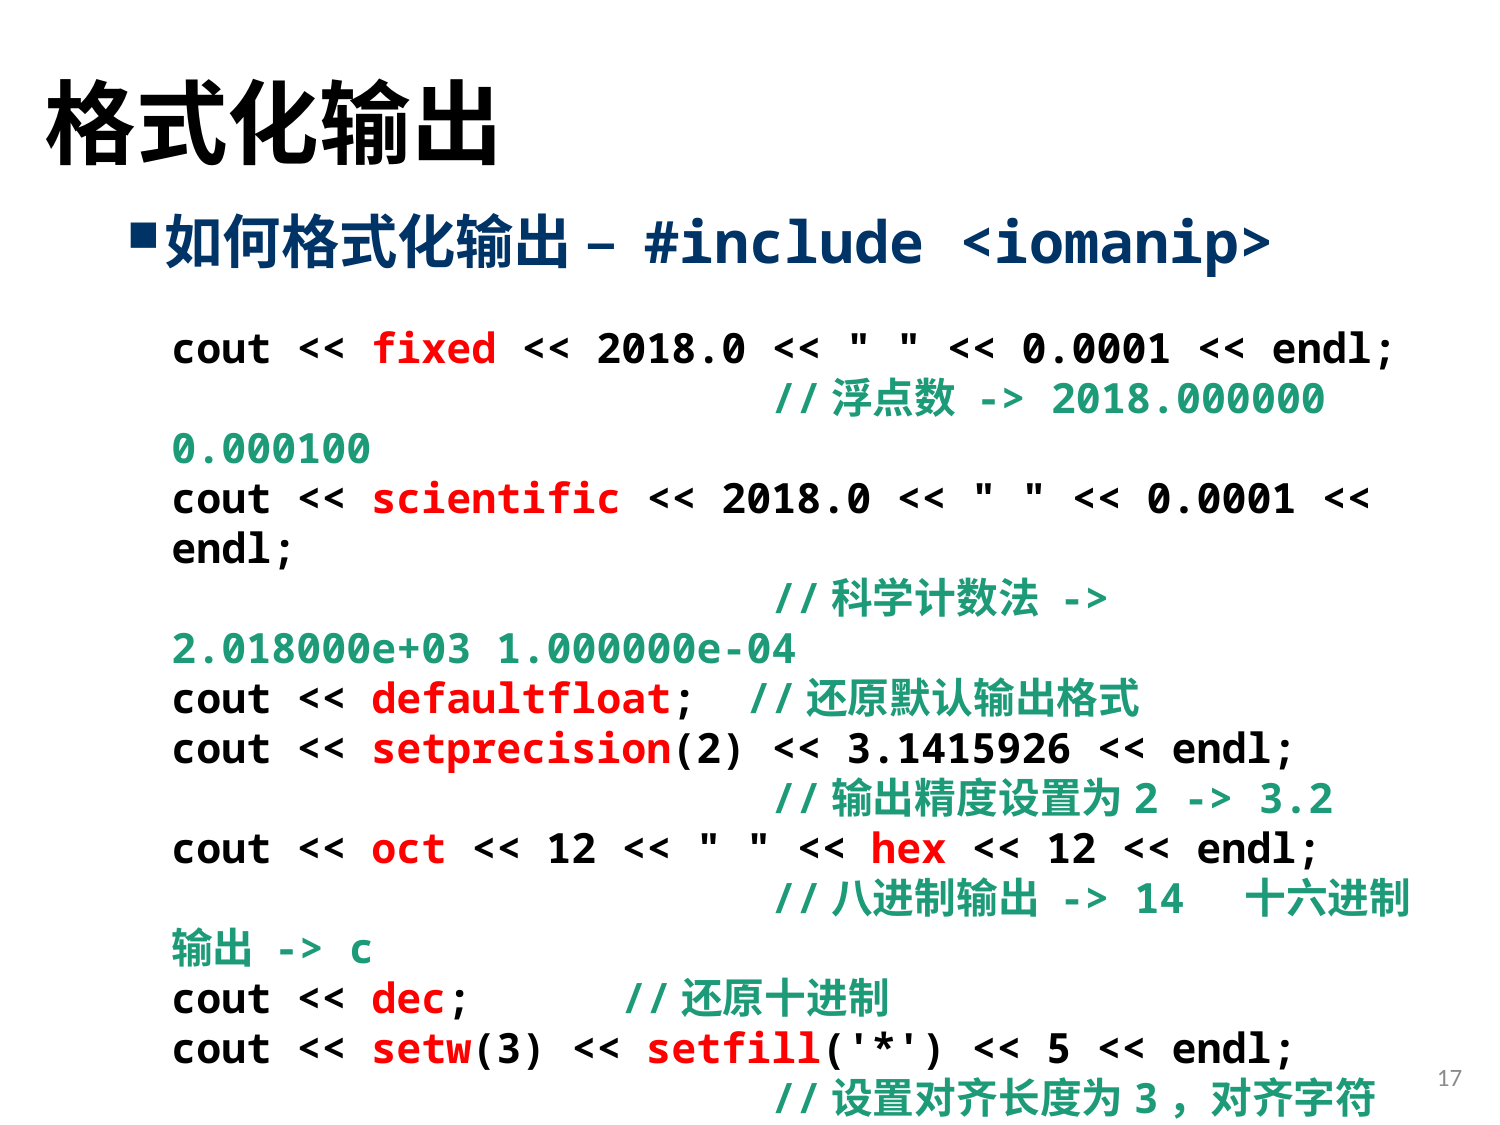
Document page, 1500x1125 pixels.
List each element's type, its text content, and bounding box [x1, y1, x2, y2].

slide_number 17 [1433, 1046, 1478, 1107]
title 格式化输出 [29, 19, 1324, 237]
list 如何格式化输出 – #include <iomanip> [112, 205, 1433, 315]
text_box cout << fixed << 2018.0 << " " << 0.0001 << endl; //浮点数 -> 2018.000000 0.000100 cout << scientific << 2018.0 << " " << 0.0001 << endl; //科学计数法 -> 2.018000e+03 1.000000e-04 cout << defaultfloat; //还原默认输出格式 cout << setprecision(2) << 3.1415926 << endl; //输出精度设置为2 -> 3.2 cout << oct << 12 << " " << hex << 12 << endl; //八进制输出 -> 14 十六进制输出 -> c cout << dec; //还原十进制 cout << setw(3) << setfill('*') << 5 << endl; //设置对齐长度为3，对齐字符为* -> **5 [156, 314, 1433, 1125]
